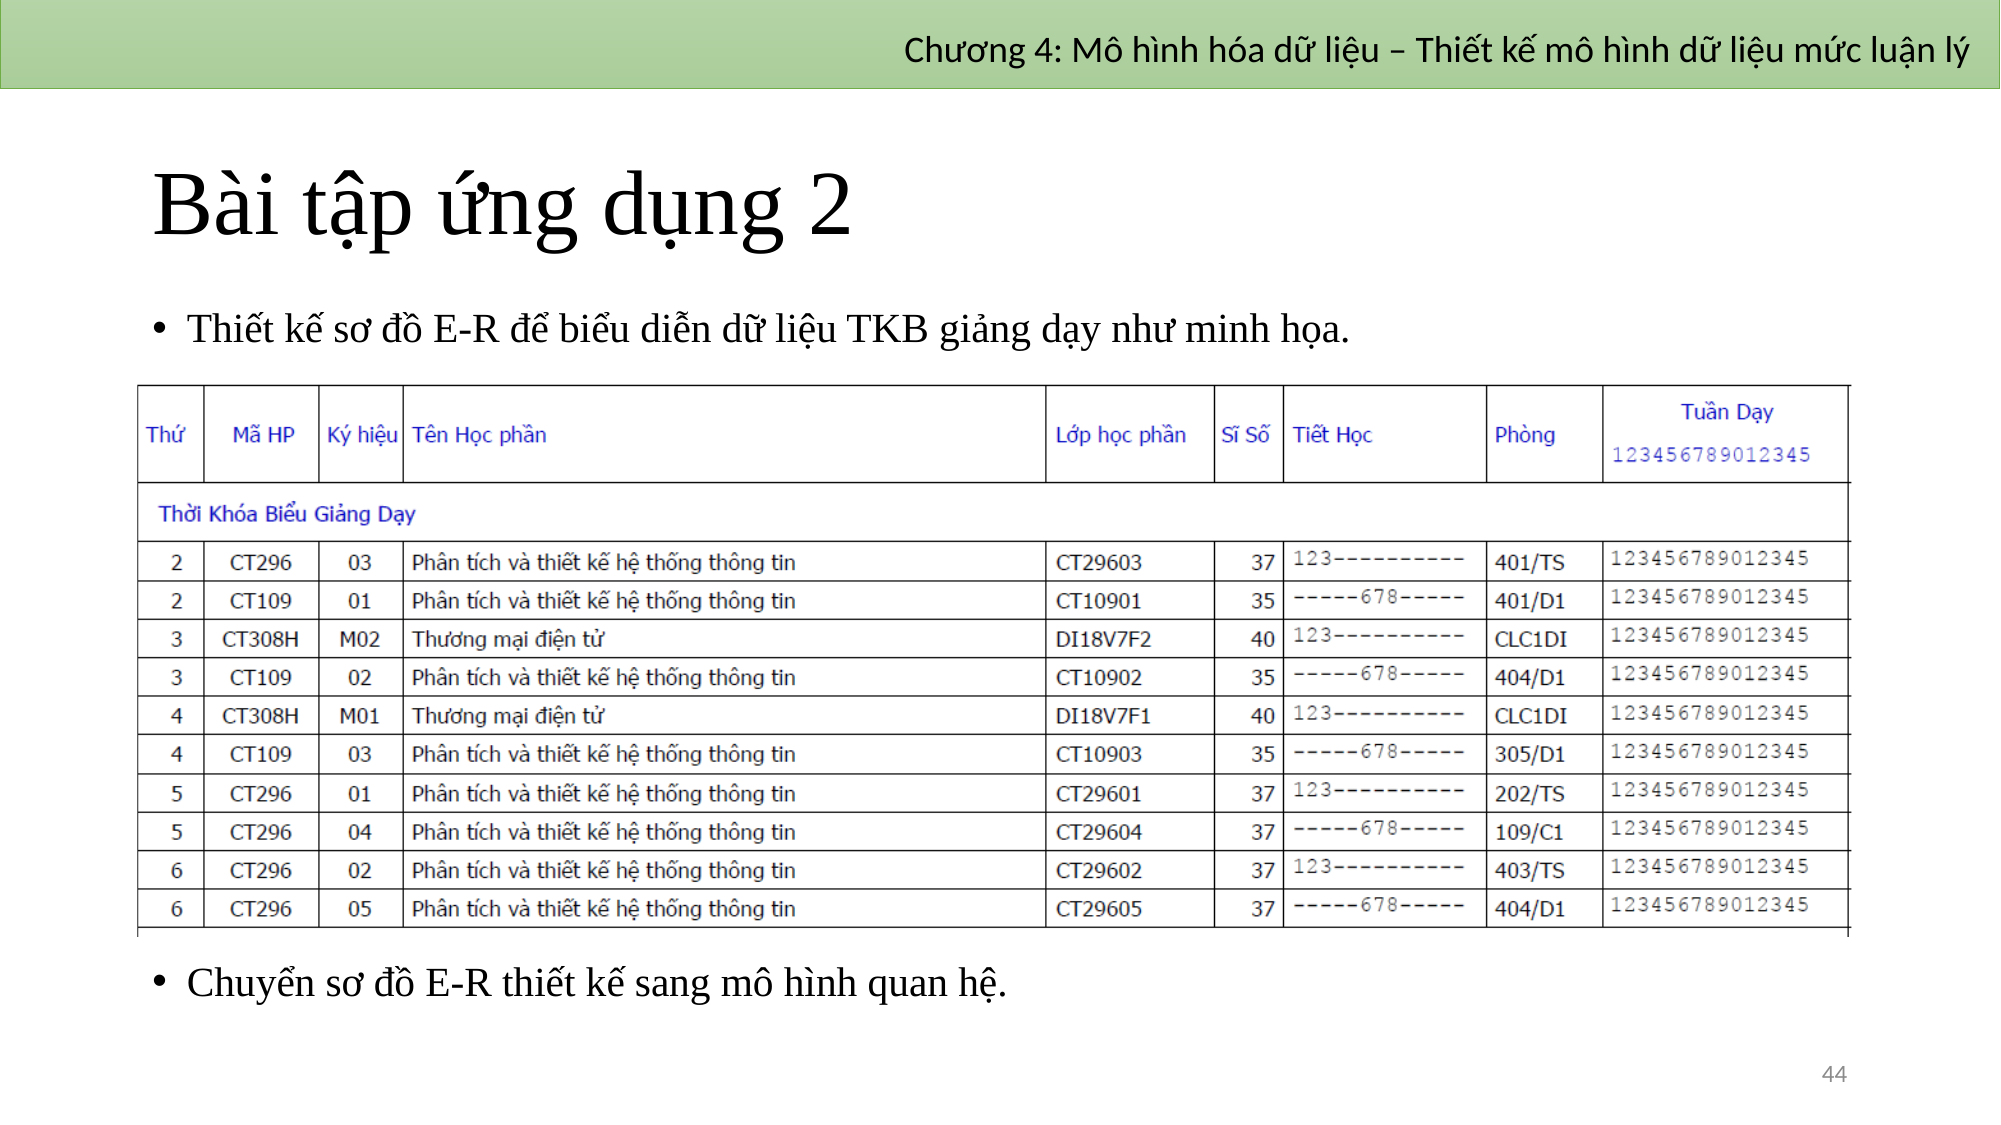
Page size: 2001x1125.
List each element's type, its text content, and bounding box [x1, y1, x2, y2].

list Thiết kế sơ đồ E-R để biểu diễn dữ liệu TKB giảng dạy như minh họa. ‘ Chuyển sơ đồ E-R thiết kế sang mô hình quan hệ. [137, 299, 1863, 376]
text_box Chương 4: Mô hình hóa dữ liệu – Thiết kế mô hình dữ liệu mức luận lý [858, 17, 1987, 78]
list Thiết kế sơ đồ E-R để biểu diễn dữ liệu TKB giảng dạy như minh họa. ‘ Chuyển sơ đồ E-R thiết kế sang mô hình quan hệ. [137, 937, 1863, 1014]
title Bài tập ứng dụng 2 [137, 132, 1863, 278]
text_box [137, 376, 1863, 937]
slide_number 44 [1412, 1042, 1863, 1103]
